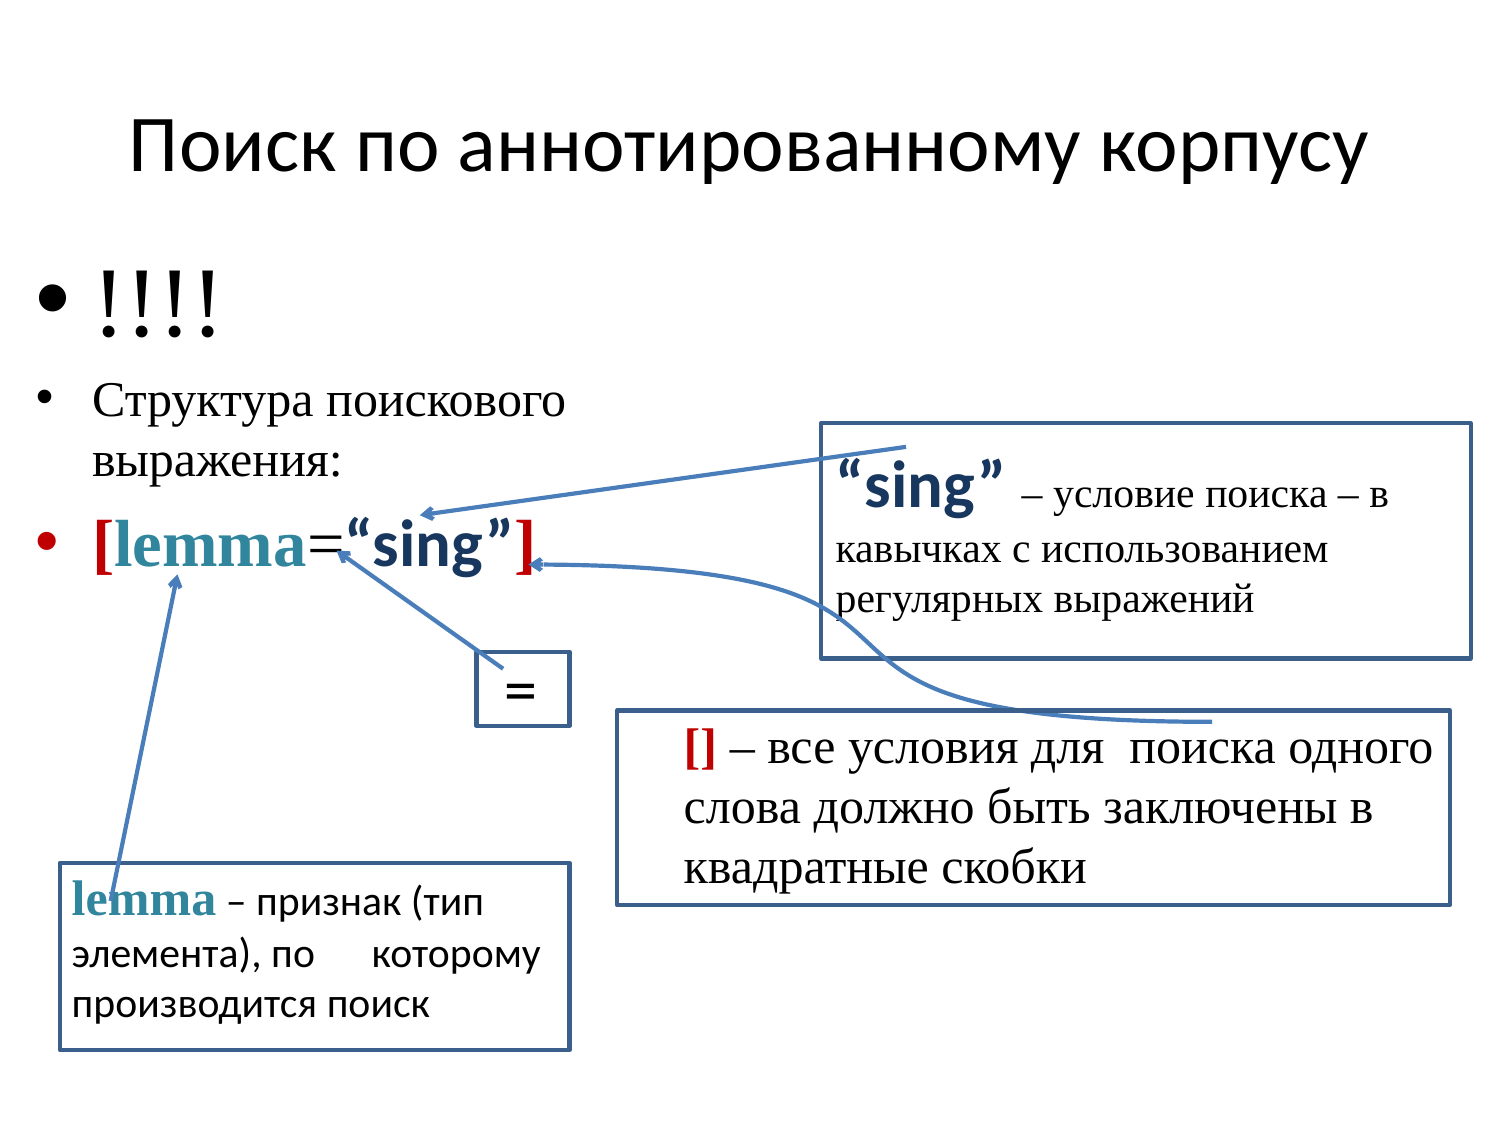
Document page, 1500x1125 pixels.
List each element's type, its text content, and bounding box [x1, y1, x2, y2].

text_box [56, 573, 570, 1051]
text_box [336, 550, 523, 745]
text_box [419, 422, 1471, 659]
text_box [528, 564, 1455, 906]
title Поиск по аннотированному корпусу [75, 45, 1425, 233]
list !!!! Структура поискового выражения: [lemma=“sing”] [20, 229, 777, 1068]
